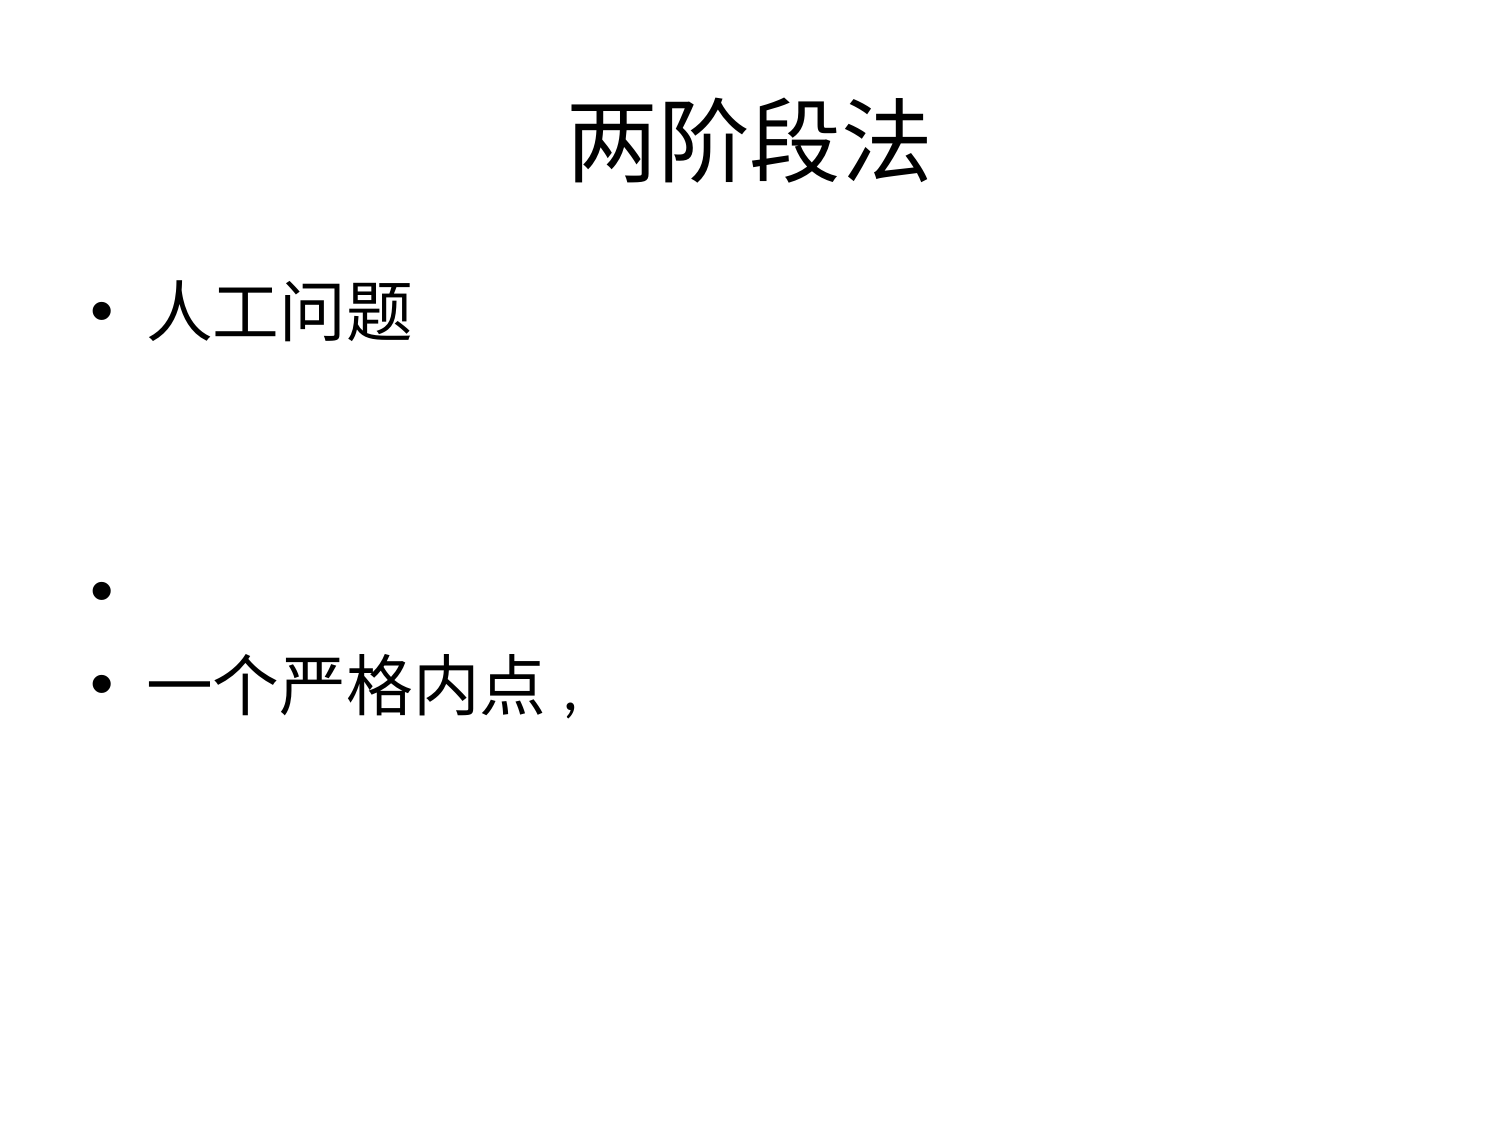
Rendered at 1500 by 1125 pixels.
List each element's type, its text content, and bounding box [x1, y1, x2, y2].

title 两阶段法 [75, 45, 1425, 233]
